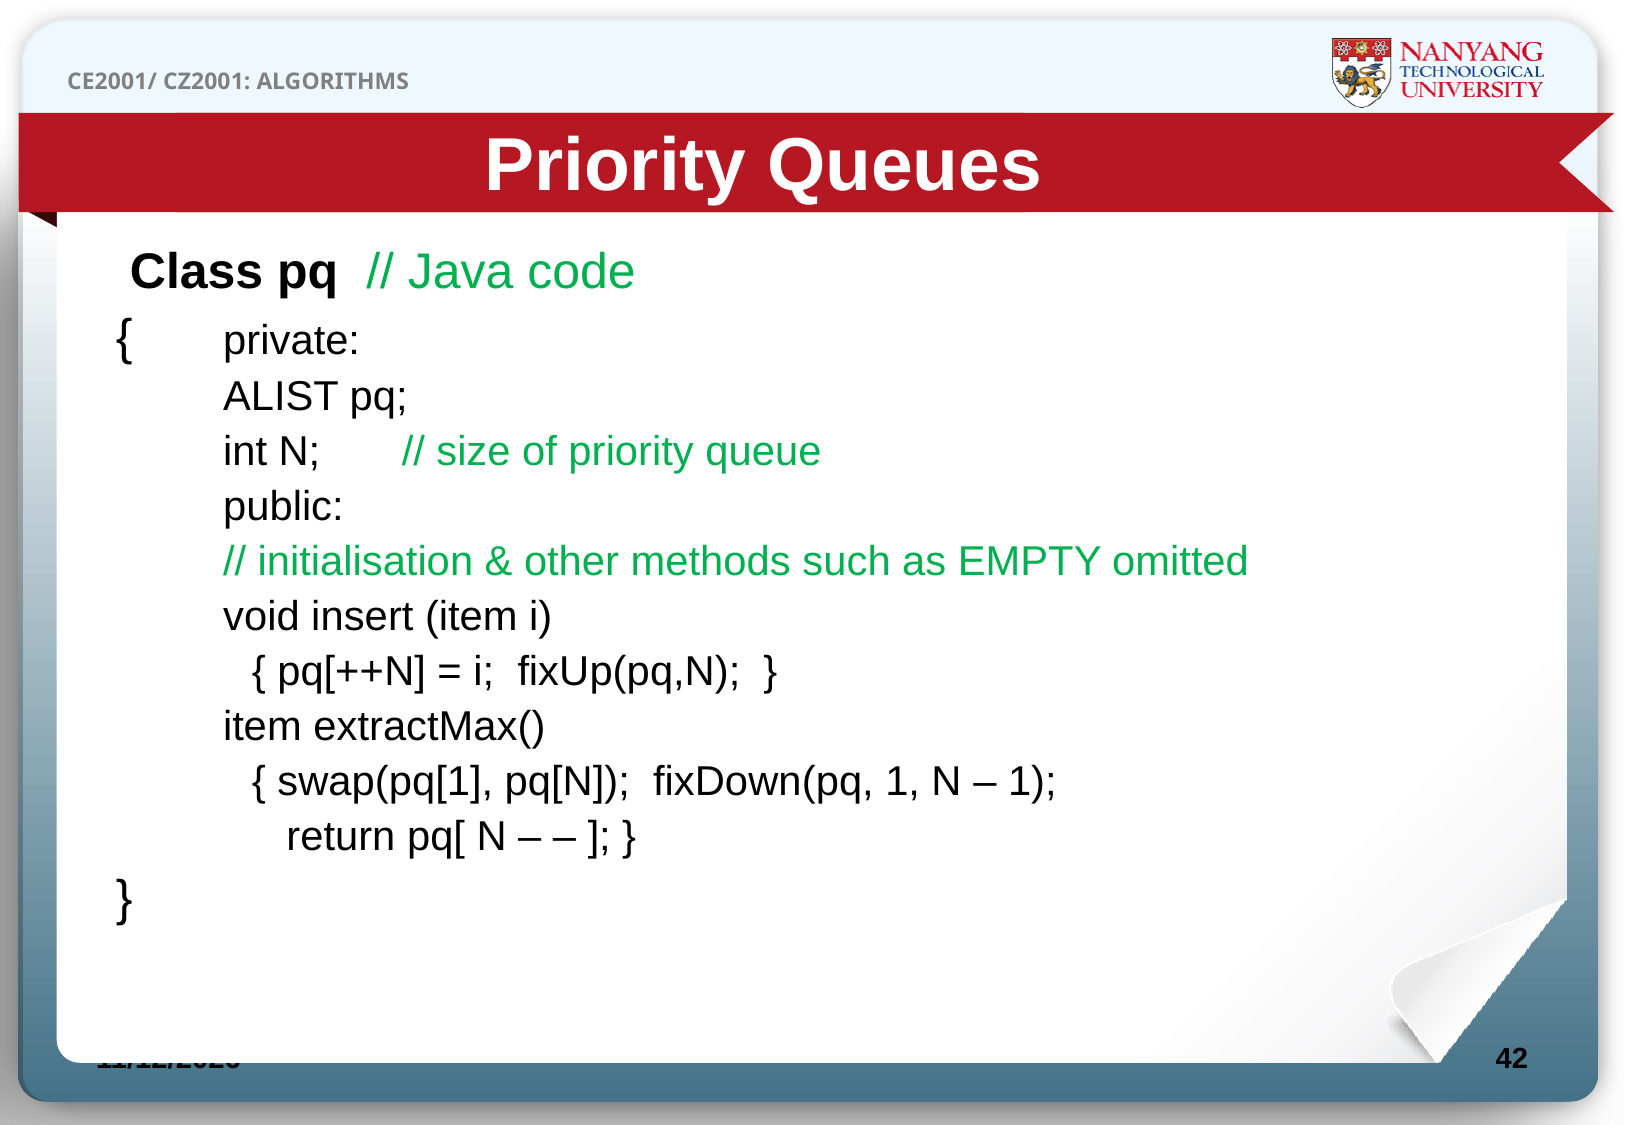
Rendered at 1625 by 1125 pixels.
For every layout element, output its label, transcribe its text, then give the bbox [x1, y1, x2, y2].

text_box Class pq // Java code { private: ALIST pq; int N; // size of priority queue public: // initialisation & other methods such as EMPTY omitted void insert (item i) { pq[++N] = i; fixUp(pq,N); } item extractMax() { swap(pq[1], pq[N]); fixDown(pq, 1, N – 1); return pq[ N – – ]; } } [87, 224, 1575, 1125]
list Priority Queues [60, 119, 1467, 201]
picture [0, 0, 1625, 1125]
